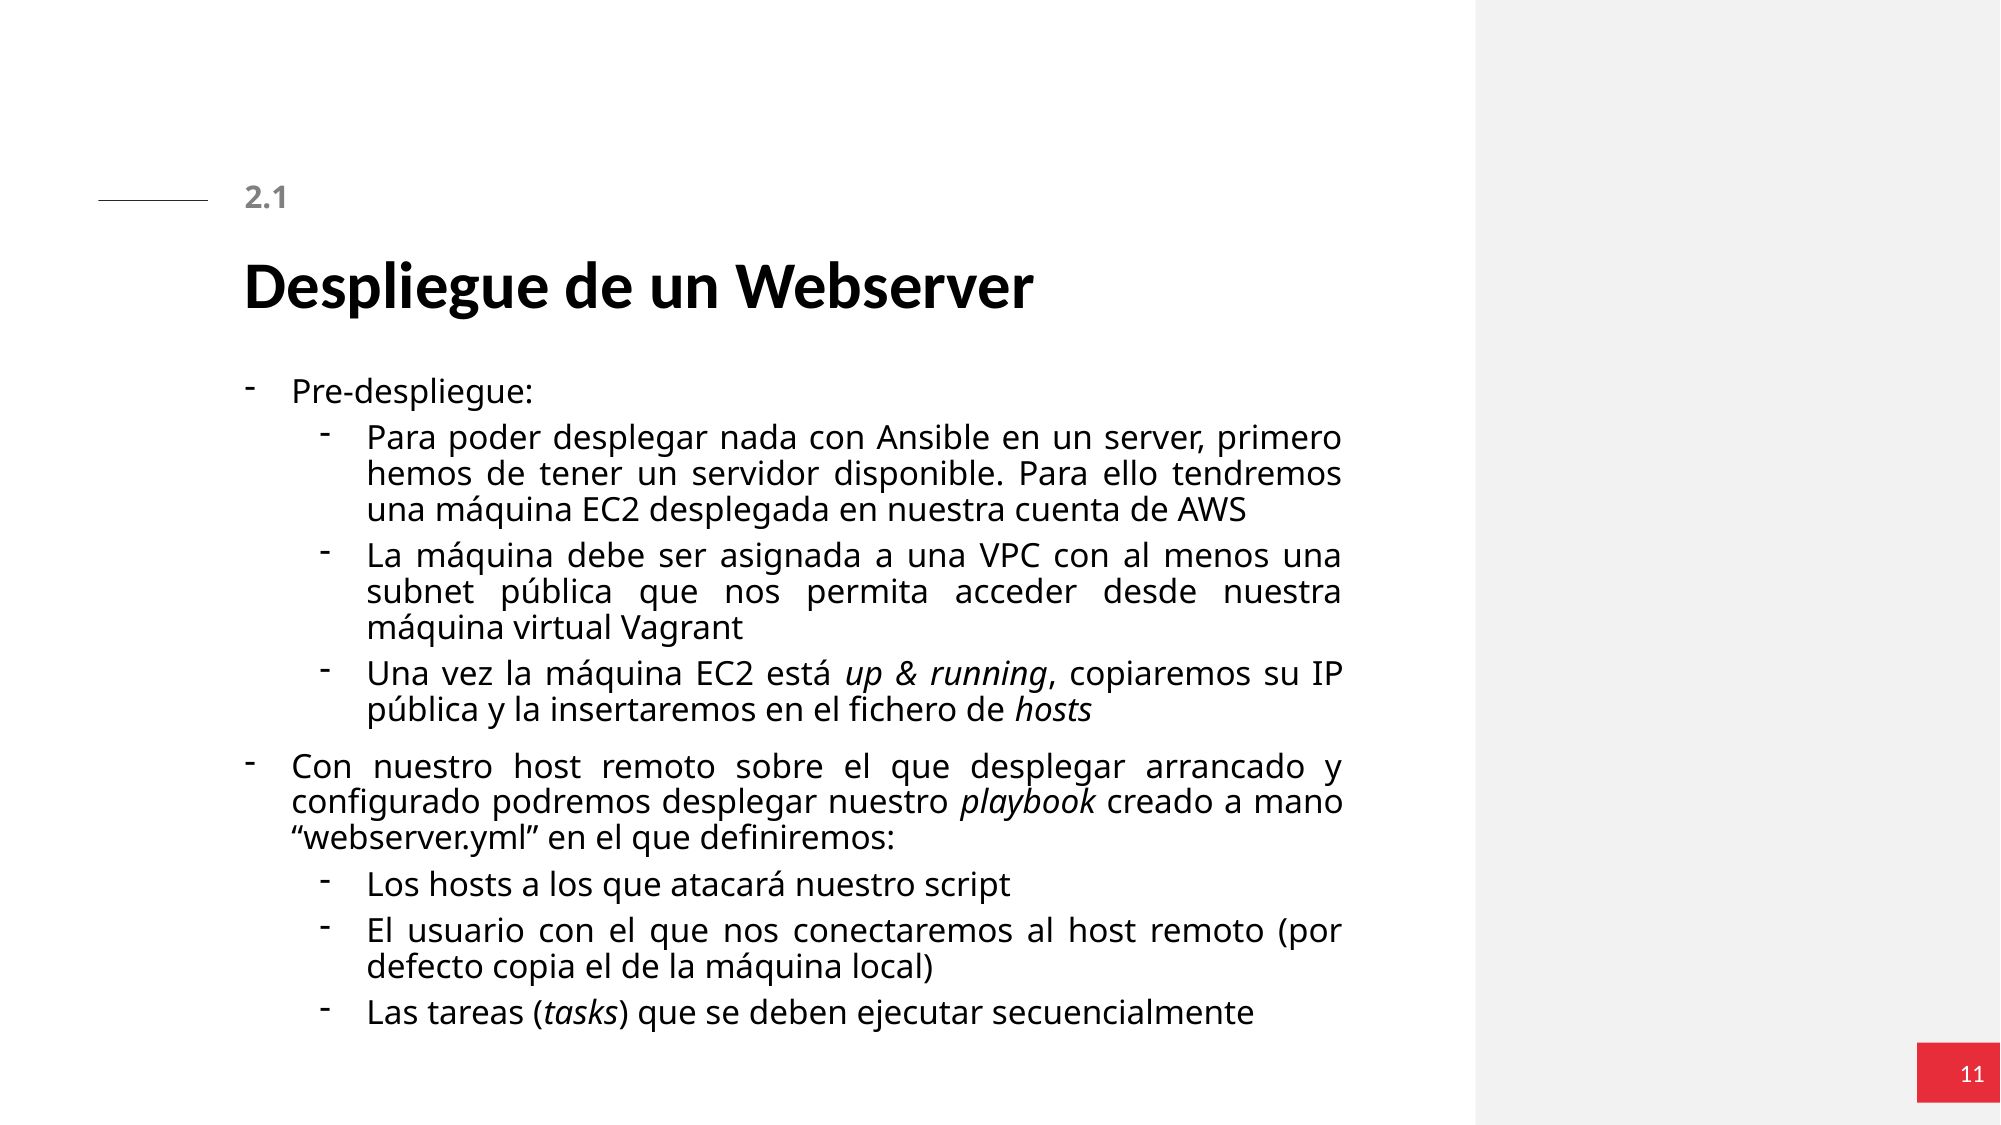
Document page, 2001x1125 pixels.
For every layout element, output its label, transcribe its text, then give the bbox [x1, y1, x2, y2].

title Despliegue de un Webserver [229, 241, 1360, 332]
slide_number 11 [1917, 1042, 2000, 1103]
list Pre-despliegue: Para poder desplegar nada con Ansible en un server, primero hemos de tener un servidor disponible. Para ello tendremos una máquina EC2 desplegada en nuestra cuenta de AWS La máquina debe ser asignada a una VPC con al menos una subnet pública que nos permita acceder desde nuestra máquina virtual Vagrant Una vez la máquina EC2 está up & running, copiaremos su IP pública y la insertaremos en el fichero de hosts Con nuestro host remoto sobre el que desplegar arrancado y configurado podremos desplegar nuestro playbook creado a mano “webserver.yml” en el que definiremos: Los hosts a los que atacará nuestro script El usuario con el que nos conectaremos al host remoto (por defecto copia el de la máquina local) Las tareas (tasks) que se deben ejecutar secuencialmente [229, 367, 1360, 1125]
list 2.1 [229, 174, 607, 224]
